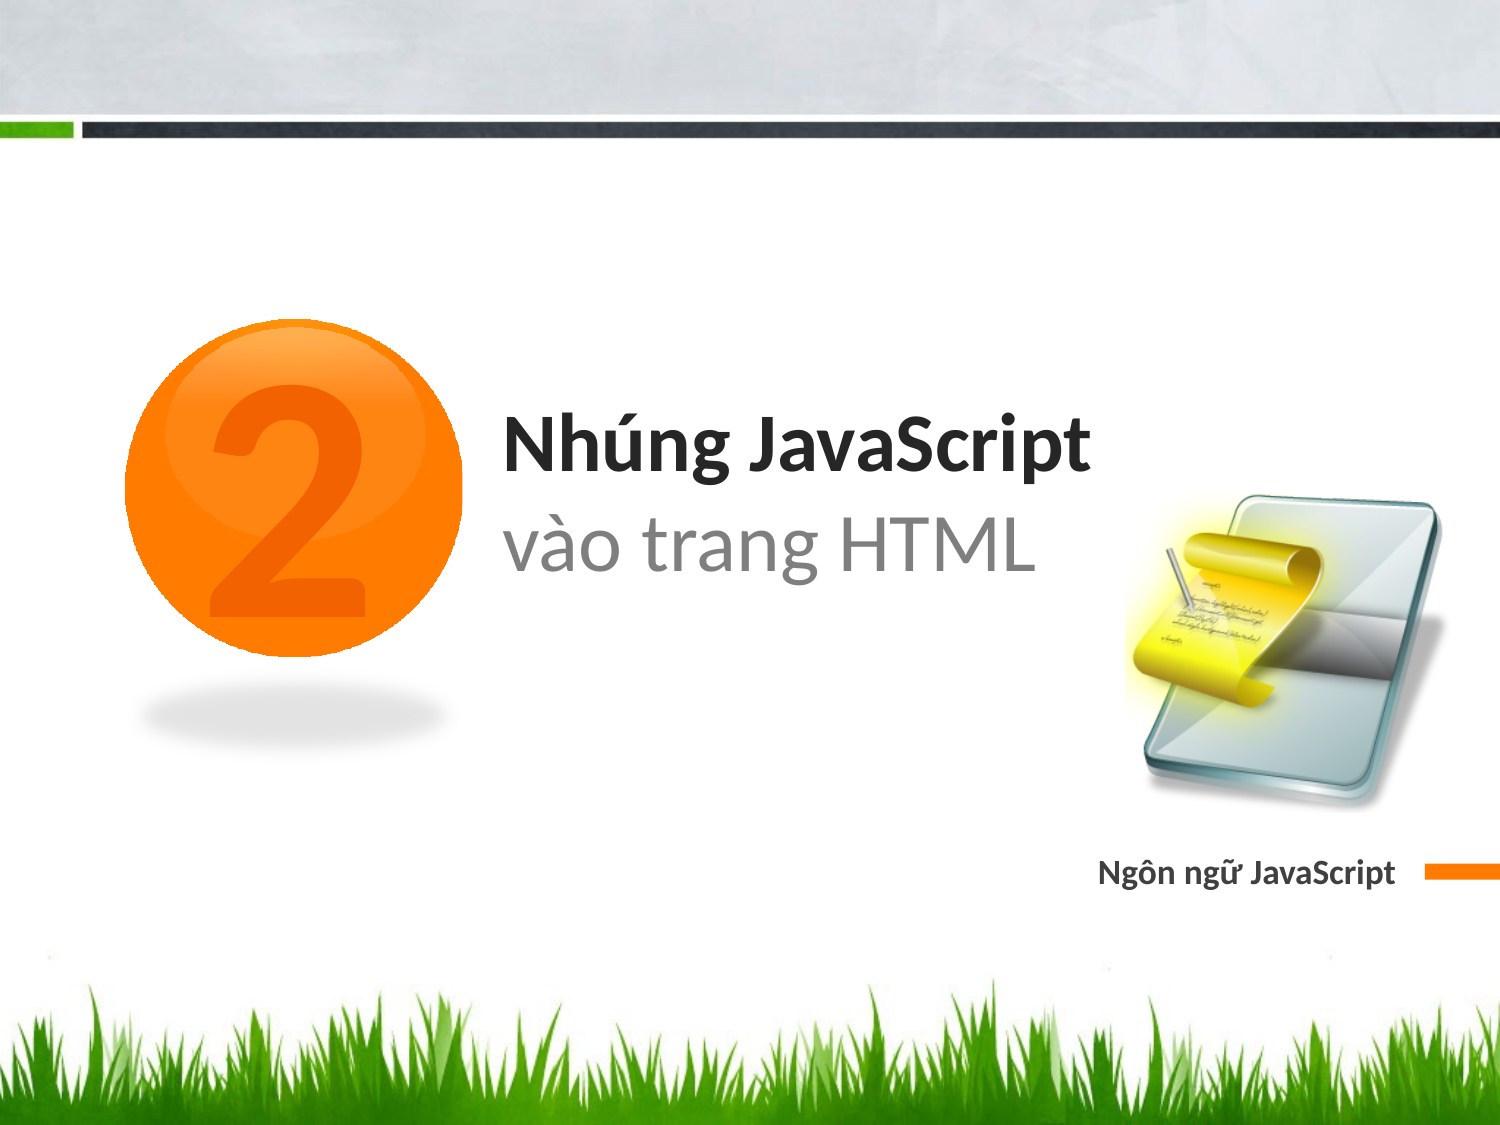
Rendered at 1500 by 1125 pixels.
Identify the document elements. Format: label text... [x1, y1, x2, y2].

text_box [1125, 487, 1450, 813]
text_box Nhúng JavaScript vào trang HTML [500, 386, 1100, 589]
picture [0, 0, 1500, 1125]
text_box 2 [196, 260, 381, 688]
text_box Ngôn ngữ JavaScript [1095, 847, 1401, 892]
